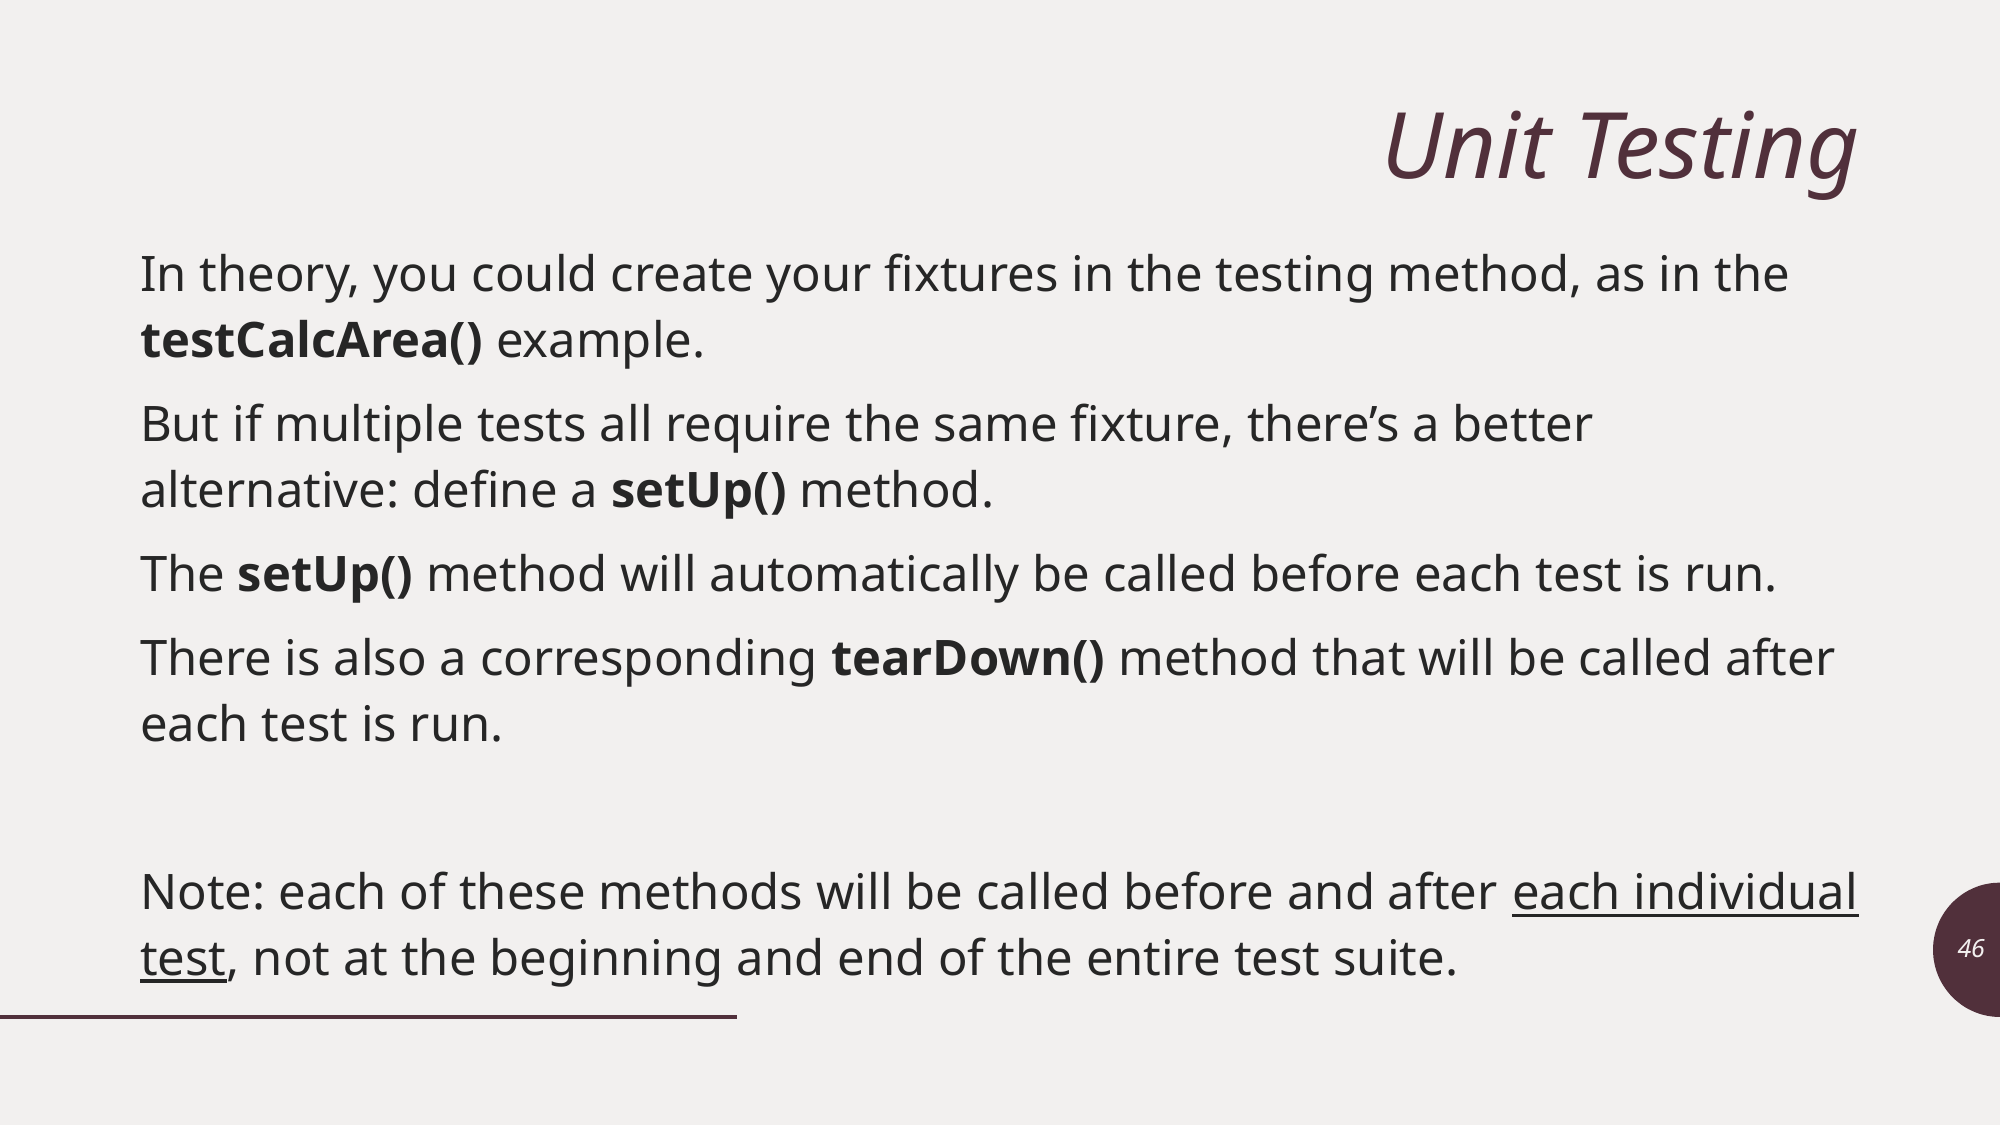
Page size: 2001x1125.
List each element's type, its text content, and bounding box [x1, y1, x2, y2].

slide_number 46 [1933, 919, 2000, 980]
list In theory, you could create your fixtures in the testing method, as in the testCalcArea() example. But if multiple tests all require the same fixture, there’s a better alternative: define a setUp() method. The setUp() method will automatically be called before each test is run. There is also a corresponding tearDown() method that will be called after each test is run. Note: each of these methods will be called before and after each individual test, not at the beginning and end of the entire test suite. [125, 227, 1875, 999]
title Unit Testing [125, 91, 1875, 207]
